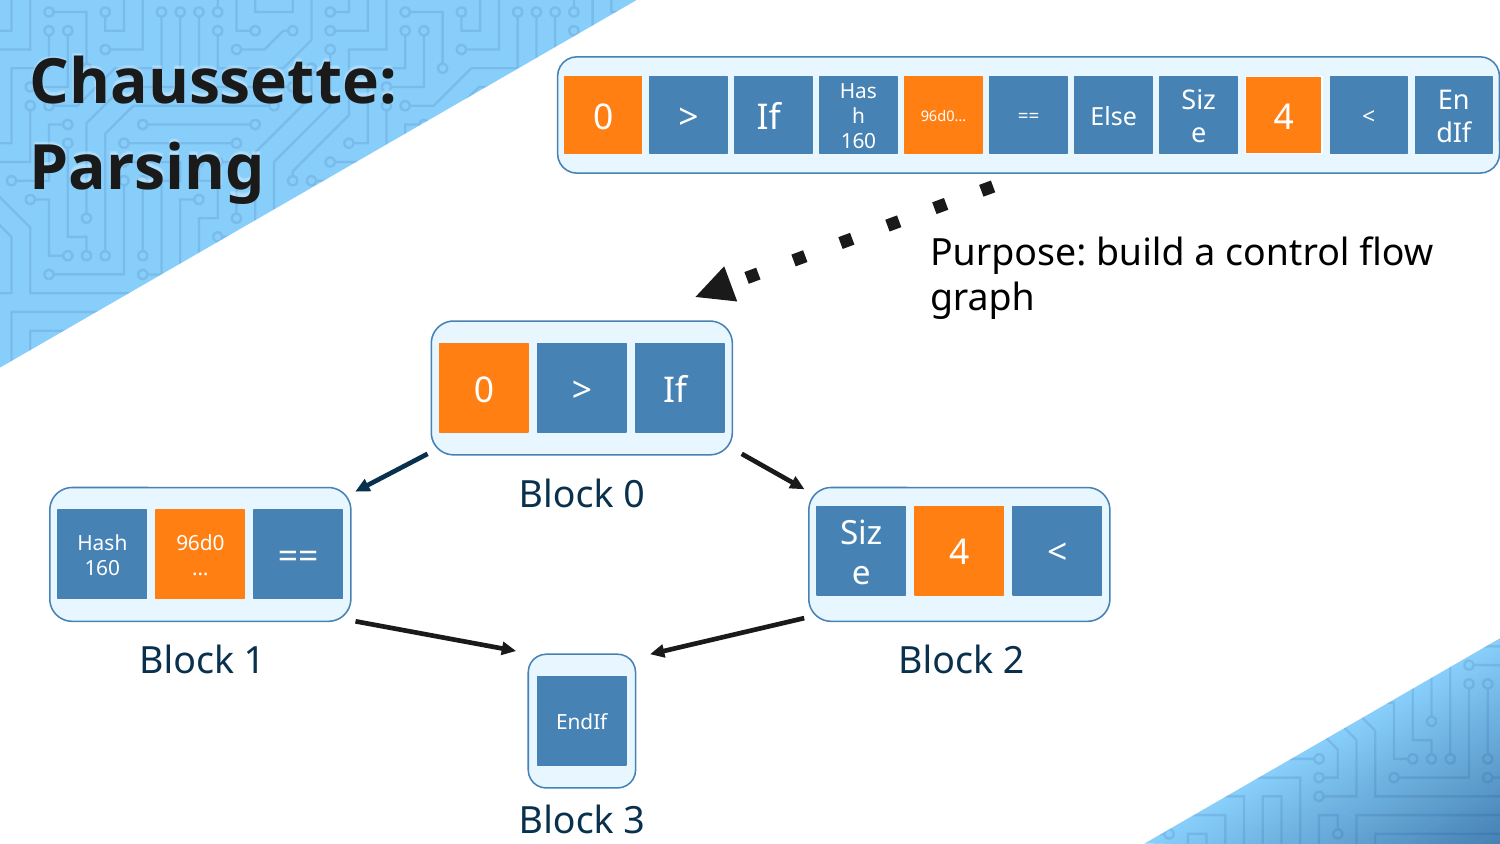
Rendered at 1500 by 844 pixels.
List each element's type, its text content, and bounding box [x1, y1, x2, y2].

title Chaussette: Parsing [29, 29, 529, 170]
text_box Block 3 [379, 780, 785, 844]
text_box [528, 654, 636, 780]
text_box == [253, 510, 343, 599]
text_box < [1012, 506, 1102, 596]
text_box [49, 487, 351, 620]
text_box Purpose: build a control flow graph [915, 212, 1500, 333]
text_box Hash 160 [57, 510, 147, 599]
text_box [431, 321, 733, 454]
text_box 0 [439, 343, 529, 433]
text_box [557, 56, 1500, 174]
text_box EndIf [537, 676, 627, 766]
text_box 96d0… [155, 510, 245, 599]
text_box Block 2 [758, 620, 1164, 696]
text_box Size [817, 506, 906, 596]
text_box Block 1 [0, 620, 405, 696]
text_box > [537, 343, 627, 433]
text_box [808, 487, 1110, 620]
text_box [650, 617, 805, 655]
text_box Block 0 [446, 454, 717, 530]
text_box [355, 453, 428, 492]
text_box 4 [915, 506, 1004, 596]
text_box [695, 186, 994, 298]
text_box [355, 621, 516, 652]
text_box If [635, 343, 725, 433]
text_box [741, 453, 805, 490]
